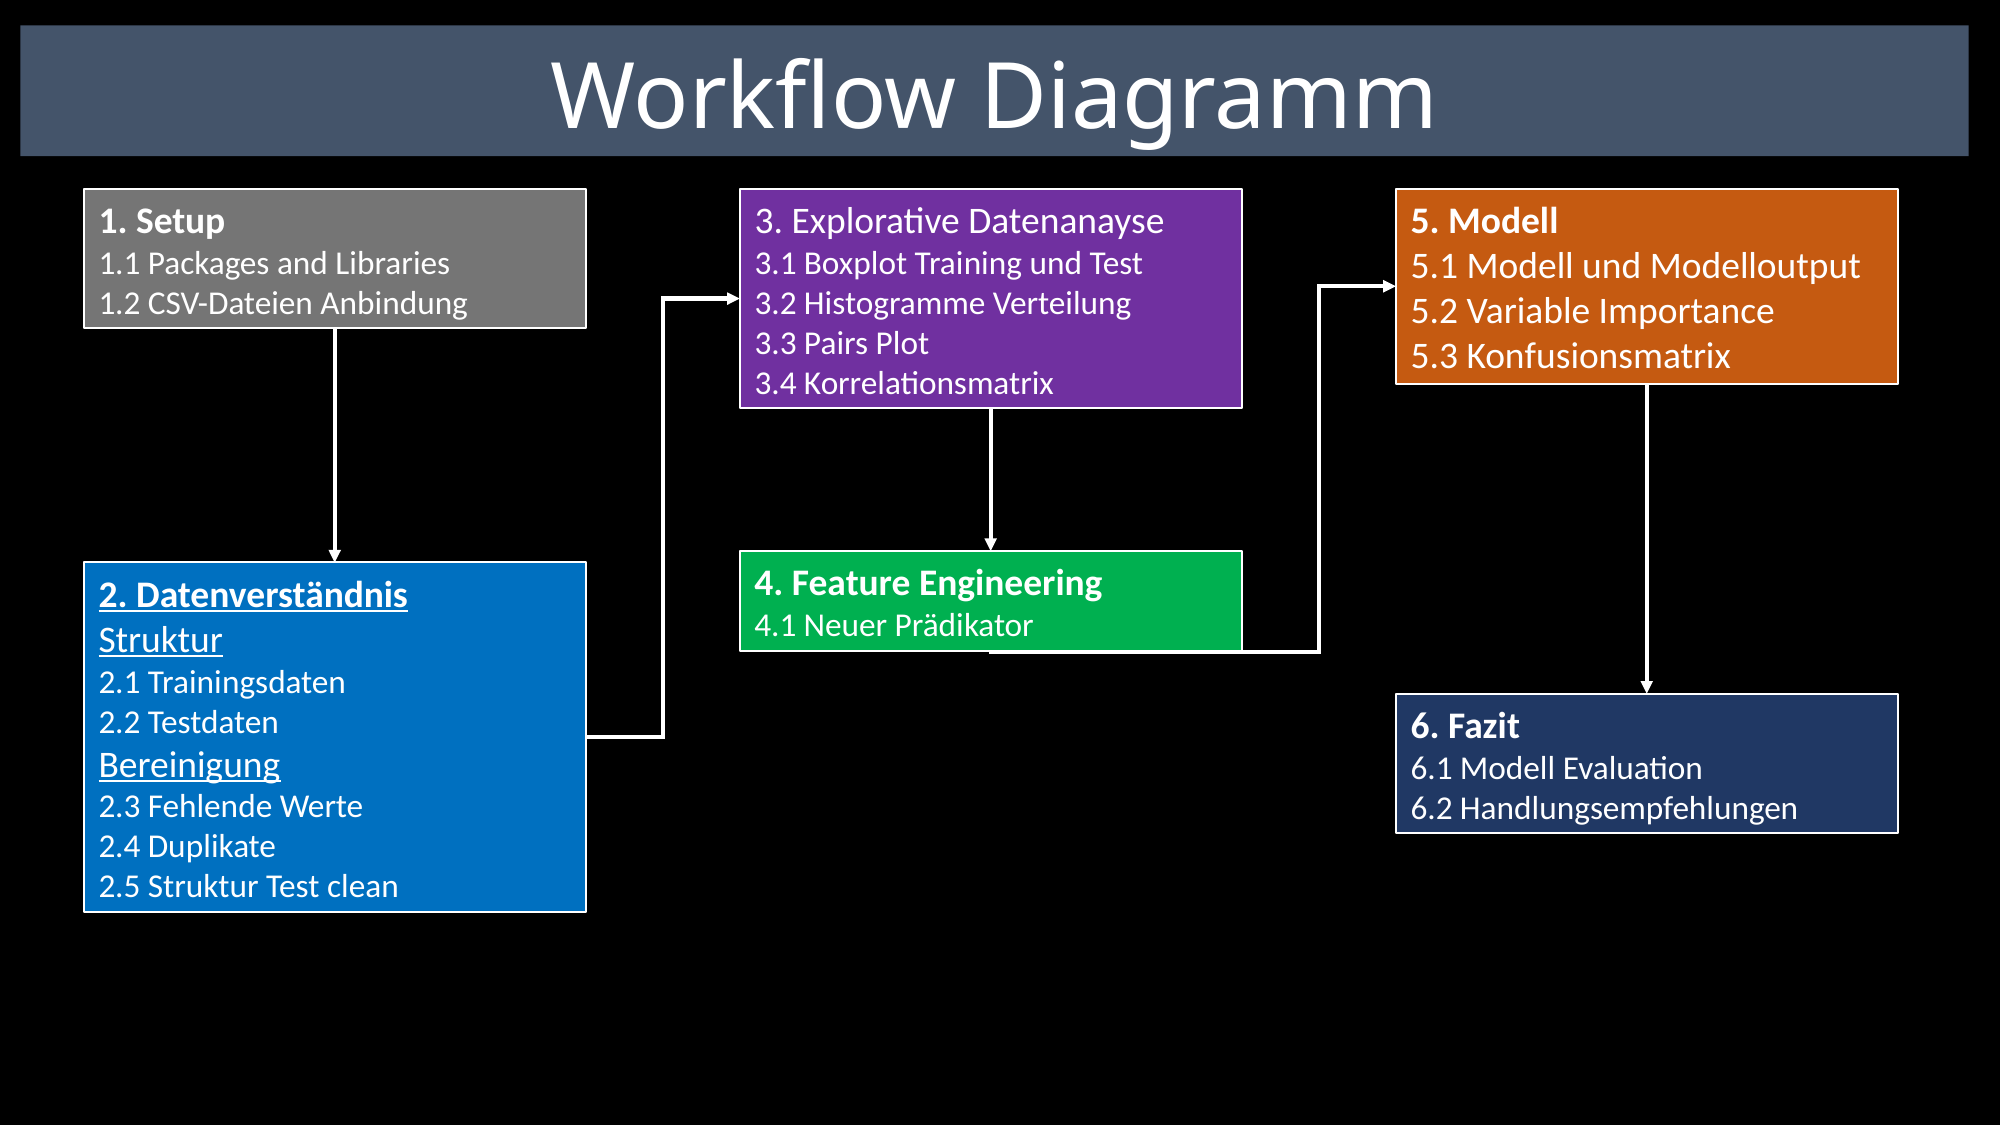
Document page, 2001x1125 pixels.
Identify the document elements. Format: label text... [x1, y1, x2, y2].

text_box 2. Datenverständnis Struktur 2.1 Trainingsdaten 2.2 Testdaten Bereinigung 2.3 Fehlende Werte 2.4 Duplikate 2.5 Struktur Test clean [83, 562, 586, 912]
text_box Workflow Diagramm [20, 25, 1969, 157]
text_box 4. Feature Engineering 4.1 Neuer Prädikator [740, 550, 1010, 651]
text_box 3. Explorative Datenanayse 3.1 Boxplot Training und Test 3.2 Histogramme Verteilung 3.3 Pairs Plot 3.4 Korrelationsmatrix [739, 188, 1242, 409]
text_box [585, 299, 740, 740]
text_box 6. Fazit 6.1 Modell Evaluation 6.2 Handlungsempfehlungen [1395, 693, 1898, 834]
text_box 1. Setup 1.1 Packages and Libraries 1.2 CSV-Dateien Anbindung [83, 188, 586, 329]
text_box 5. Modell 5.1 Modell und Modelloutput 5.2 Variable Importance 5.3 Konfusionsmatrix [1395, 188, 1898, 384]
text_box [1010, 267, 1376, 673]
